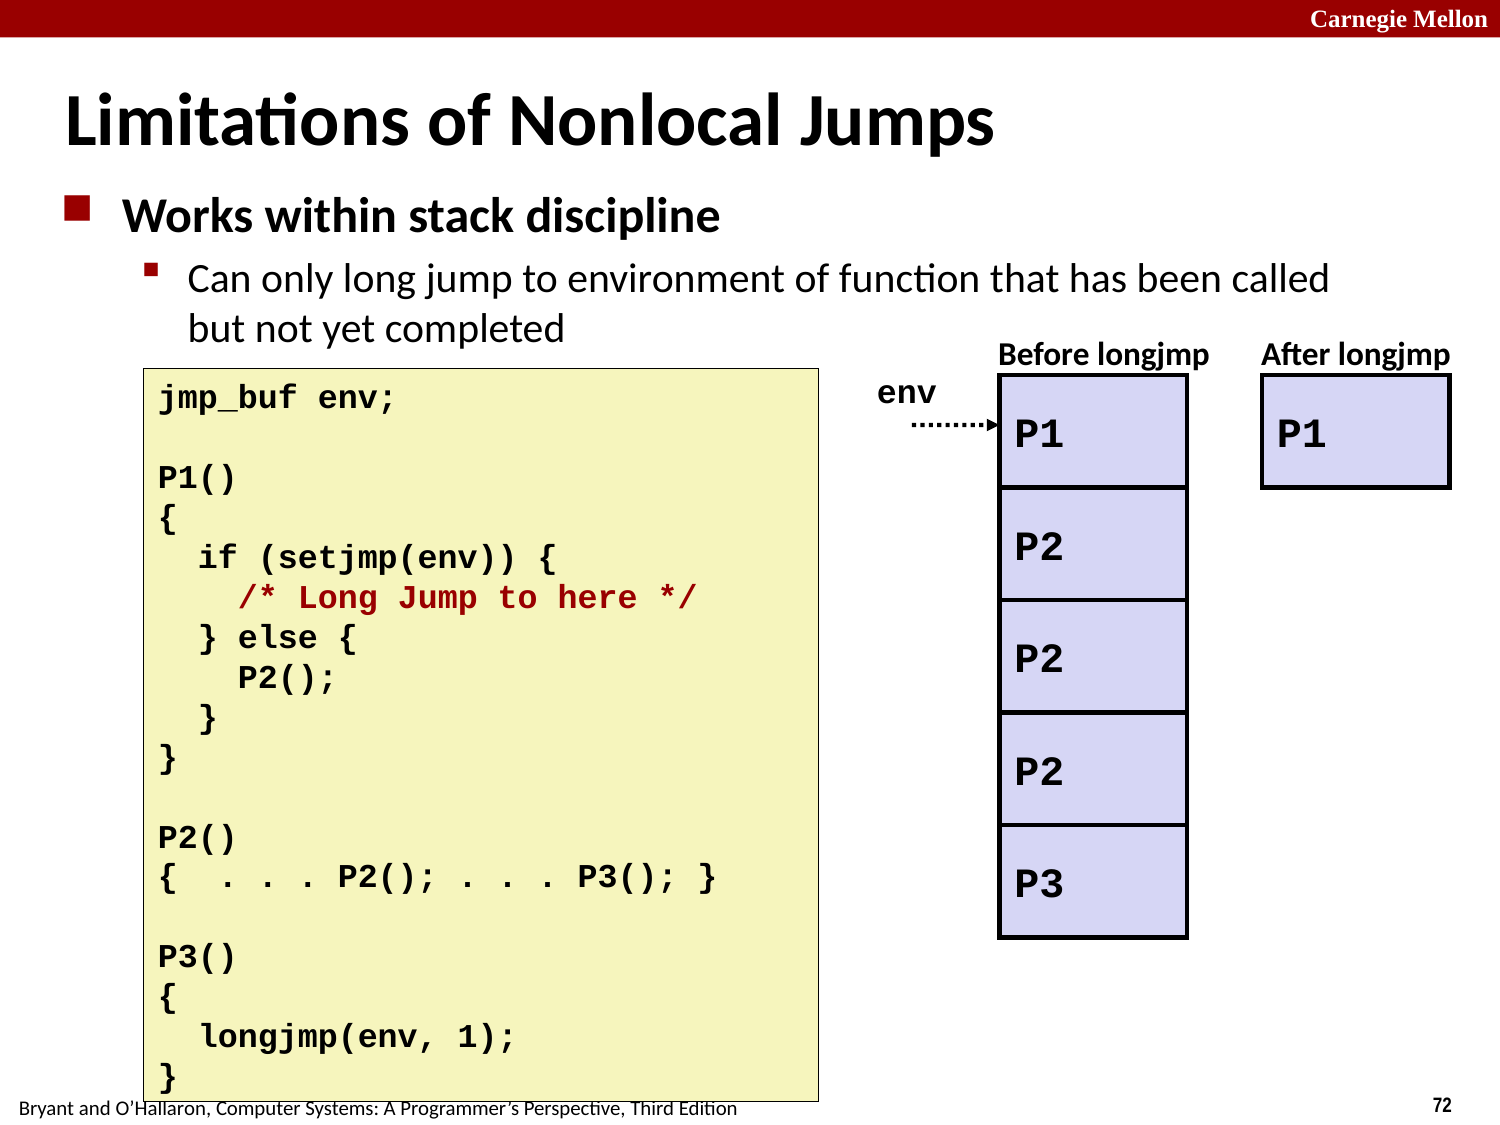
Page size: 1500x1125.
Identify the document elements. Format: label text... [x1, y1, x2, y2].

text_box jmp_buf env; P1() { if (setjmp(env)) { /* Long Jump to here */ } else { P2(); } } P2() { . . . P2(); . . . P3(); } P3() { longjmp(env, 1); } [143, 368, 819, 1102]
text_box P3 [999, 825, 1187, 938]
text_box env [862, 362, 952, 418]
text_box P2 [999, 600, 1187, 712]
text_box After longjmp [1246, 324, 1467, 380]
text_box P1 [1262, 380, 1450, 488]
text_box P1 [999, 380, 1187, 487]
text_box [985, 418, 1000, 432]
text_box P2 [999, 487, 1187, 600]
title Limitations of Nonlocal Jumps [49, 68, 1228, 163]
text_box P2 [999, 712, 1187, 825]
text_box Before longjmp [983, 324, 1225, 380]
list Works within stack discipline Can only long jump to environment of function that has been called but not yet completed [50, 174, 1414, 366]
